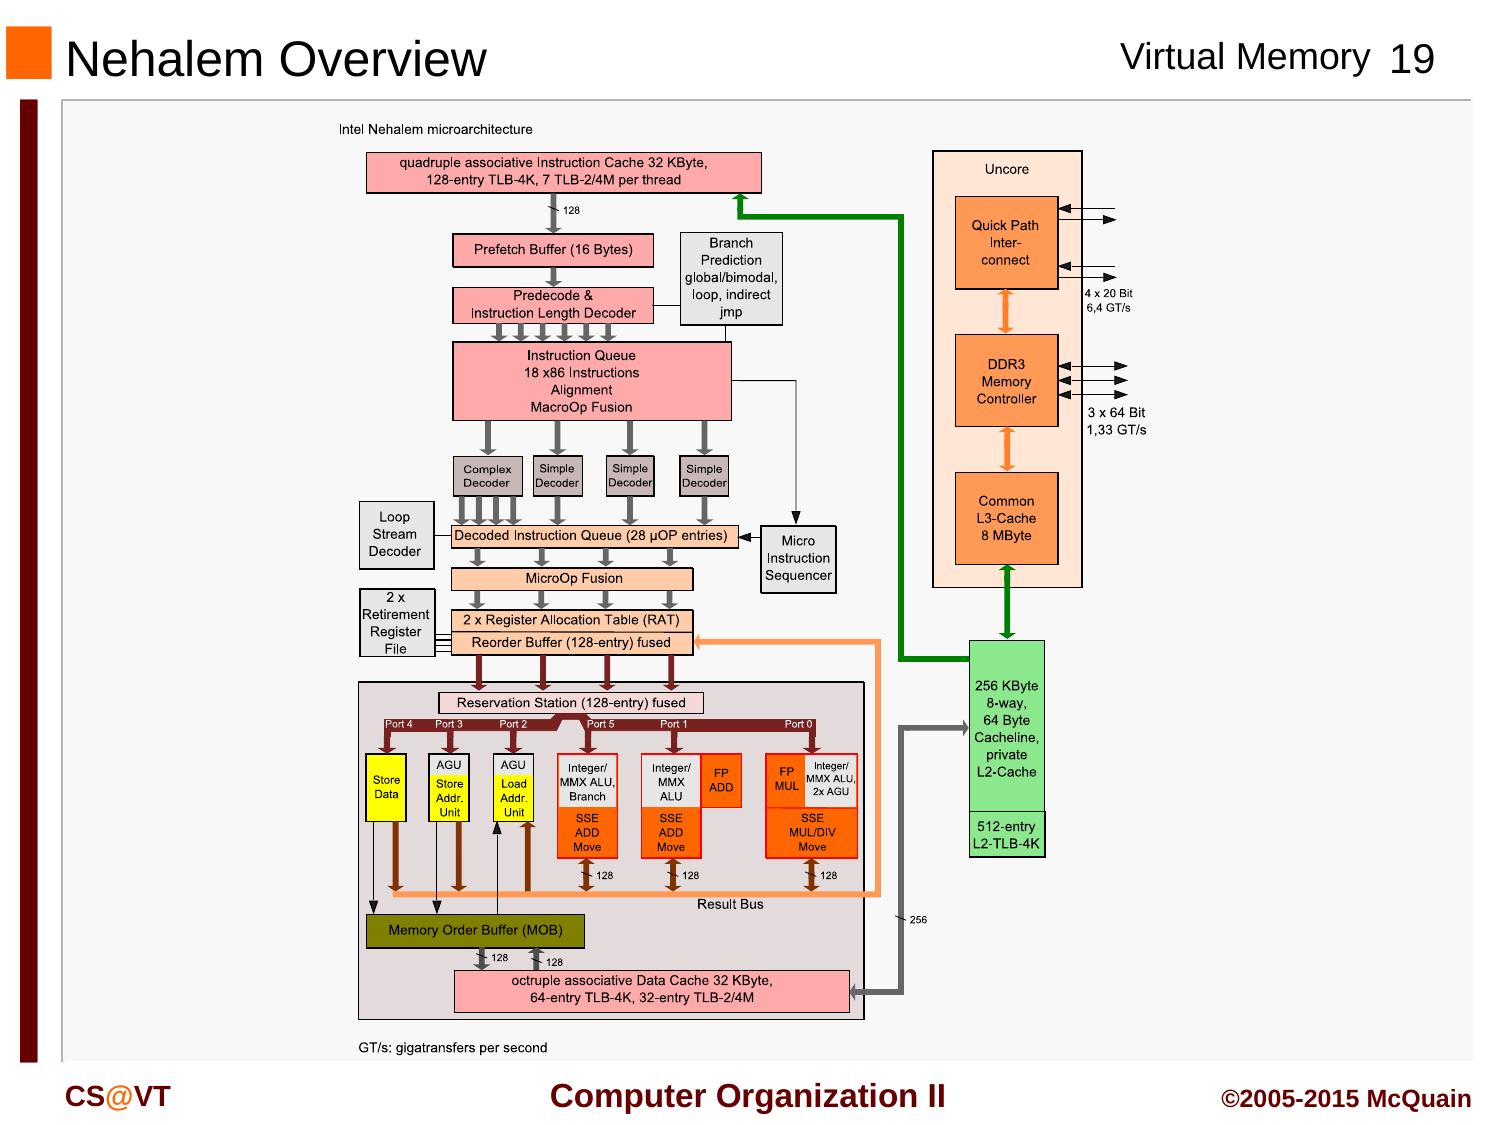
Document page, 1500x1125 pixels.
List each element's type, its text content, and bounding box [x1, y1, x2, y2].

picture [324, 112, 1178, 1068]
text_box Nehalem Overview [49, 28, 1000, 85]
